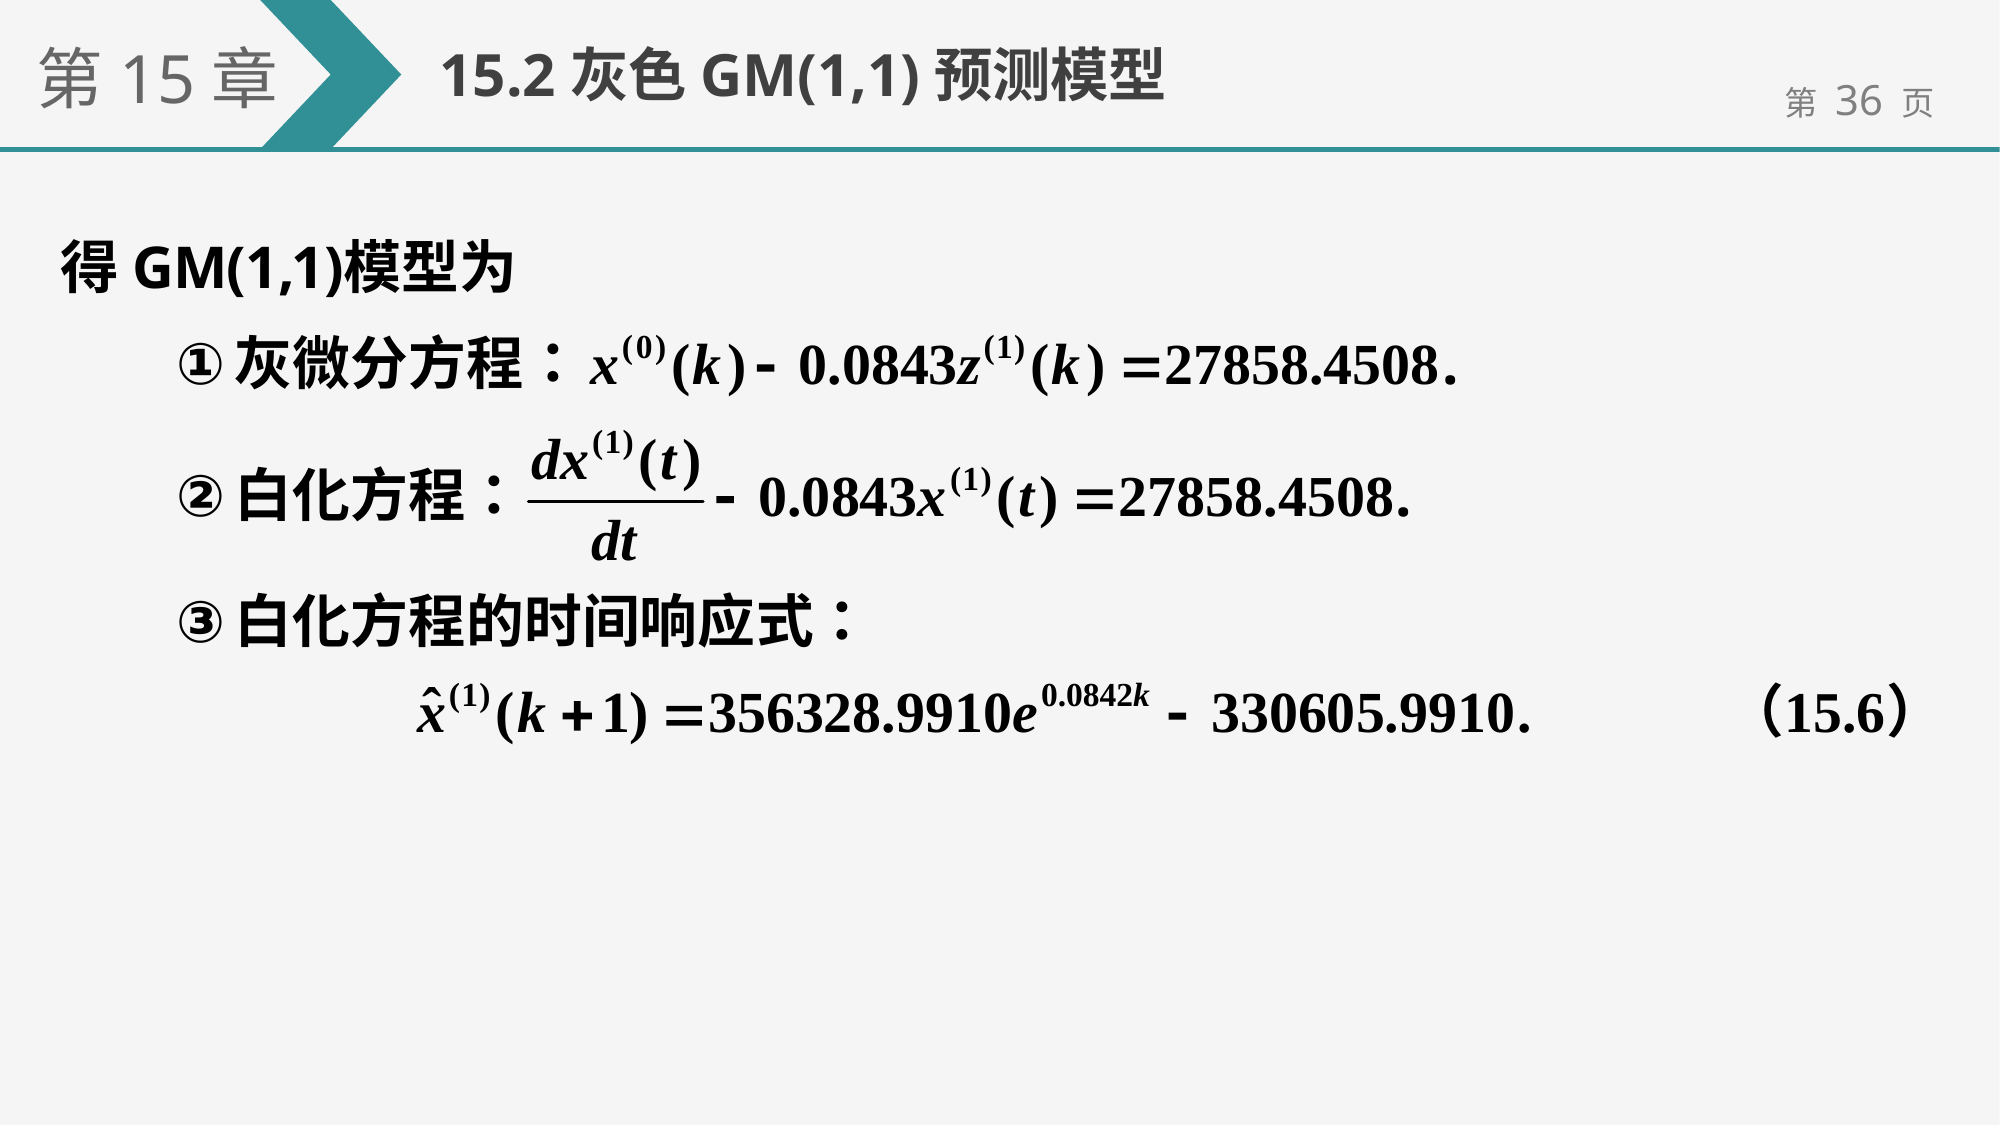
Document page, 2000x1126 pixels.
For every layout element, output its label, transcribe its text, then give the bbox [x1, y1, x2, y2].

text_box [258, 0, 403, 148]
text_box 15.2灰色GM(1,1)预测模型 [424, 31, 1366, 116]
text_box 第15章 [21, 29, 294, 125]
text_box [60, 219, 1940, 864]
